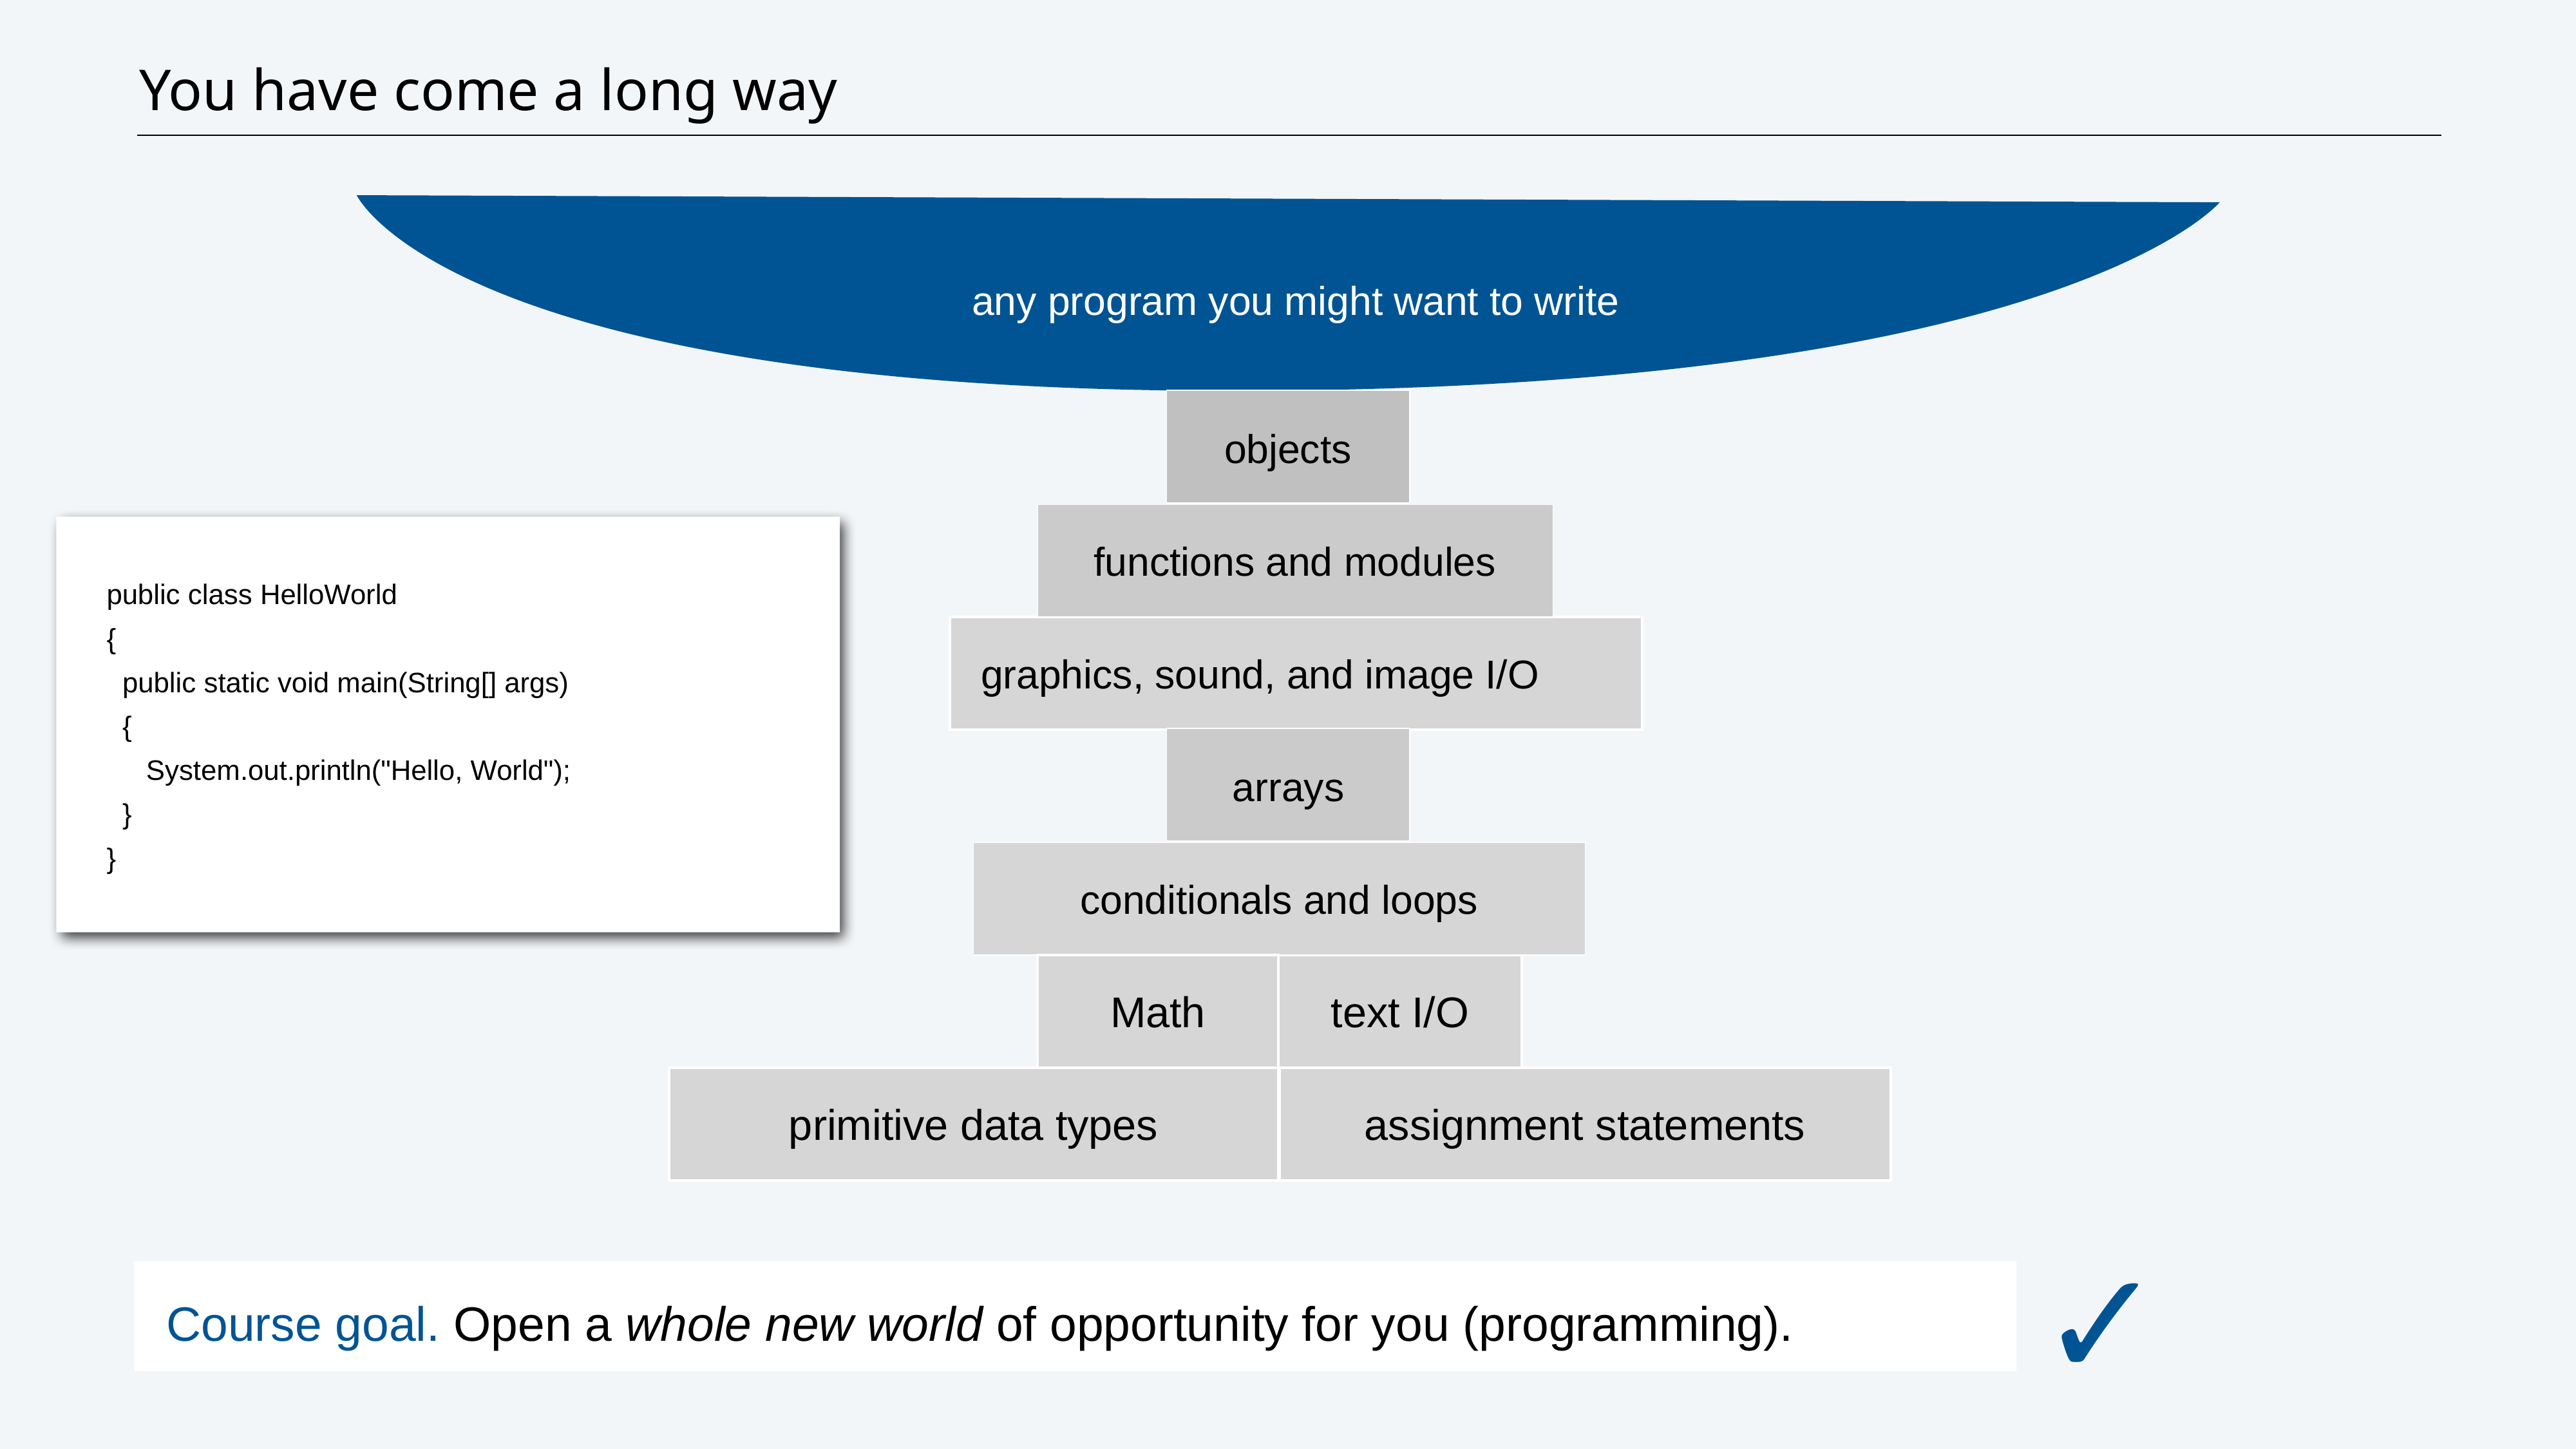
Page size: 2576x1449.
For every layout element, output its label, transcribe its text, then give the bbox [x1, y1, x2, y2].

text_box [356, 195, 2220, 391]
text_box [1037, 955, 1279, 1063]
text_box Course goal. Open a whole new world of opportunity for you (programming). [134, 1261, 2017, 1372]
title You have come a long way [133, 39, 2320, 136]
text_box ✓ [2034, 1223, 2169, 1412]
text_box any program you might want to write [959, 270, 1633, 327]
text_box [668, 1068, 1279, 1181]
text_box public class HelloWorld { public static void main(String[] args) { System.out.println("Hello, World"); } } [56, 516, 840, 933]
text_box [1290, 1068, 1891, 1181]
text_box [1037, 504, 1553, 618]
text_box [949, 617, 1643, 730]
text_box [1166, 390, 1410, 499]
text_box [1294, 971, 1522, 1063]
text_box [973, 842, 1586, 956]
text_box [1166, 728, 1410, 837]
